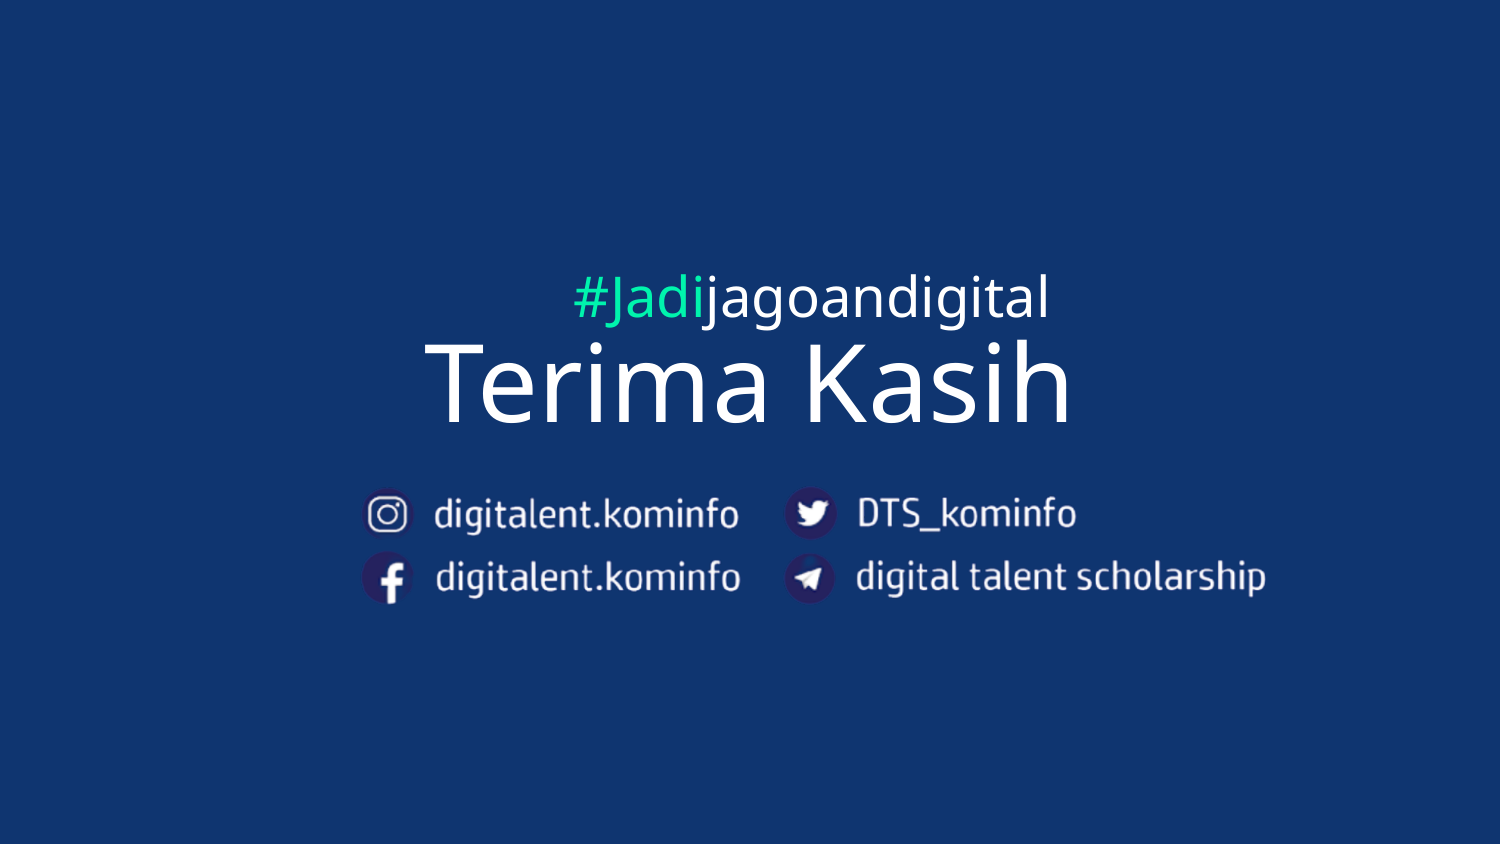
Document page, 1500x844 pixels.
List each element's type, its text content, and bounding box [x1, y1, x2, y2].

title Terima Kasih [51, 122, 1449, 459]
subtitle #Jadijagoandigital [558, 259, 1071, 372]
picture [335, 429, 1311, 628]
